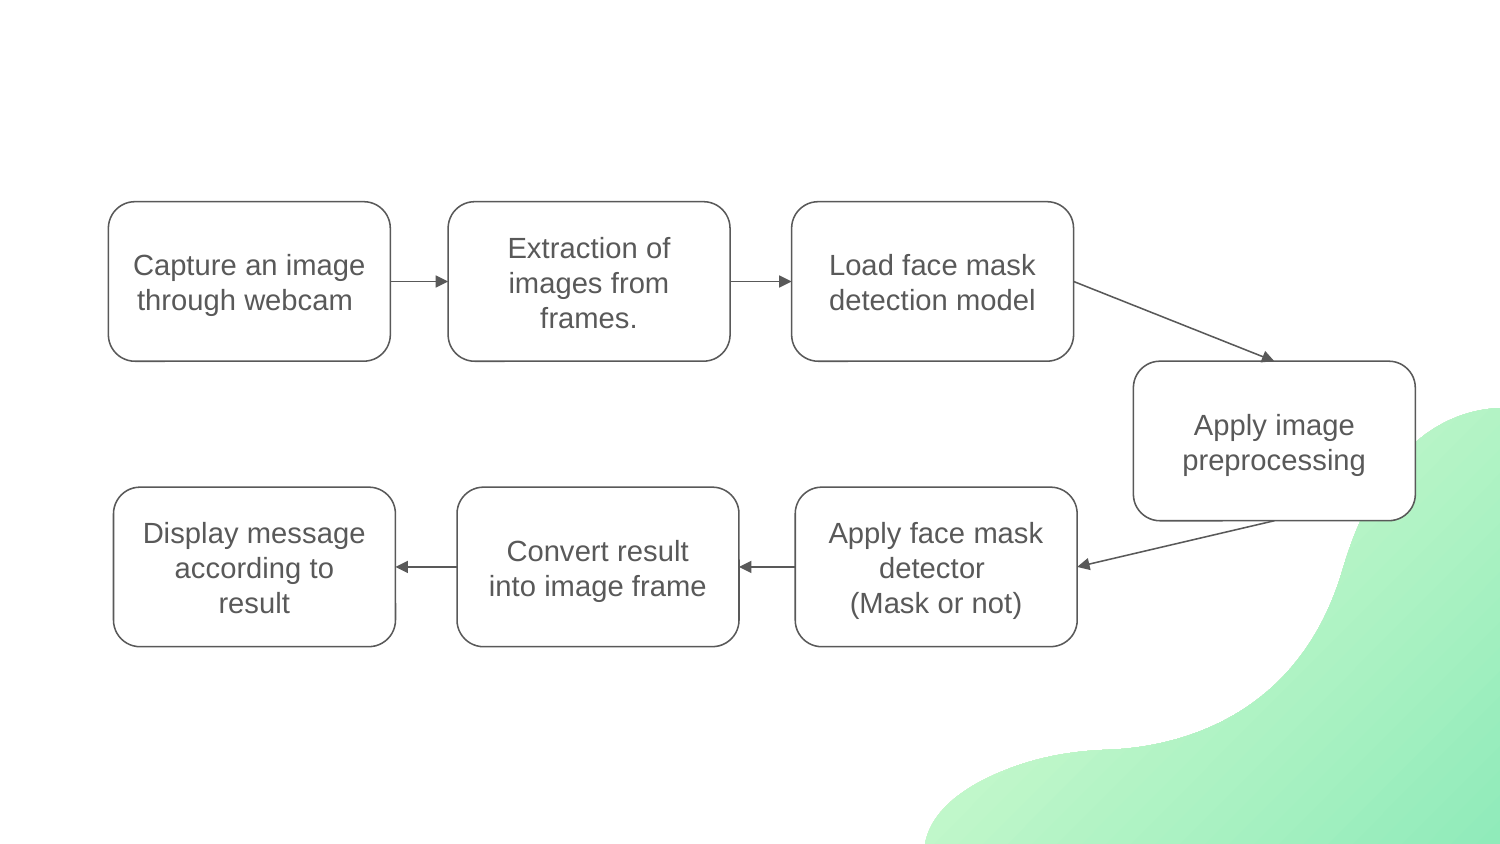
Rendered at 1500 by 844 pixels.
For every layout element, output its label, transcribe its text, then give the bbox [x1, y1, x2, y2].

text_box Apply image preprocessing [1133, 361, 1416, 521]
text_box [1076, 520, 1275, 568]
text_box Convert result into image frame [457, 487, 740, 647]
text_box Apply face mask detector (Mask or not) [795, 487, 1078, 647]
text_box Extraction of images from frames. [448, 201, 731, 362]
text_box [1073, 281, 1275, 362]
text_box Display message according to result [113, 487, 396, 647]
text_box Capture an image through webcam [108, 201, 391, 362]
text_box Load face mask detection model [791, 201, 1074, 362]
